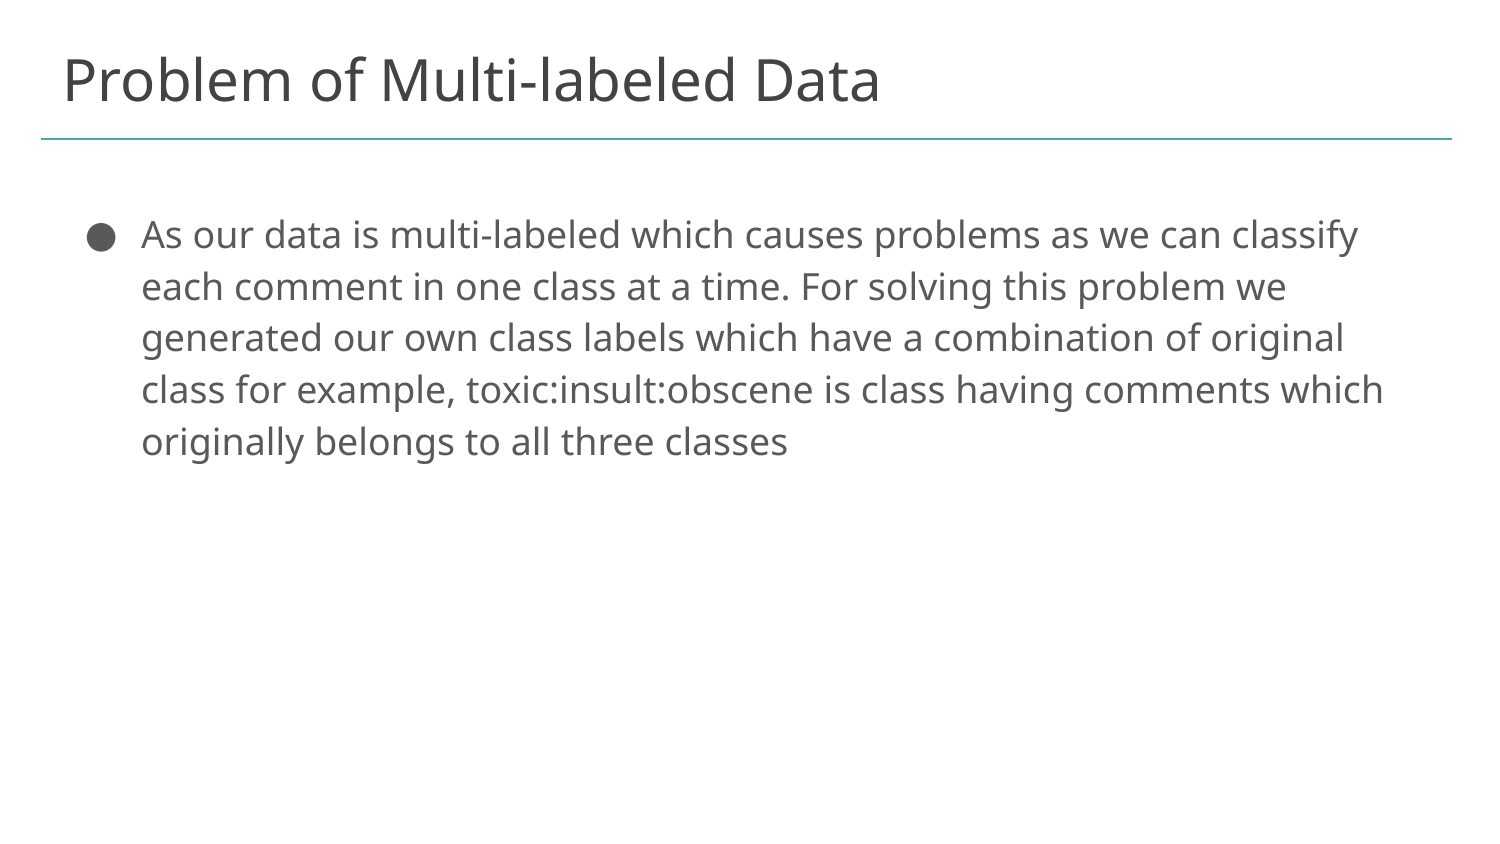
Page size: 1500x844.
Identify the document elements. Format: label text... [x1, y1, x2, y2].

list As our data is multi-labeled which causes problems as we can classify each comment in one class at a time. For solving this problem we generated our own class labels which have a combination of original class for example, toxic:insult:obscene is class having comments which originally belongs to all three classes [51, 189, 1449, 750]
title Problem of Multi-labeled Data [47, 27, 1446, 122]
